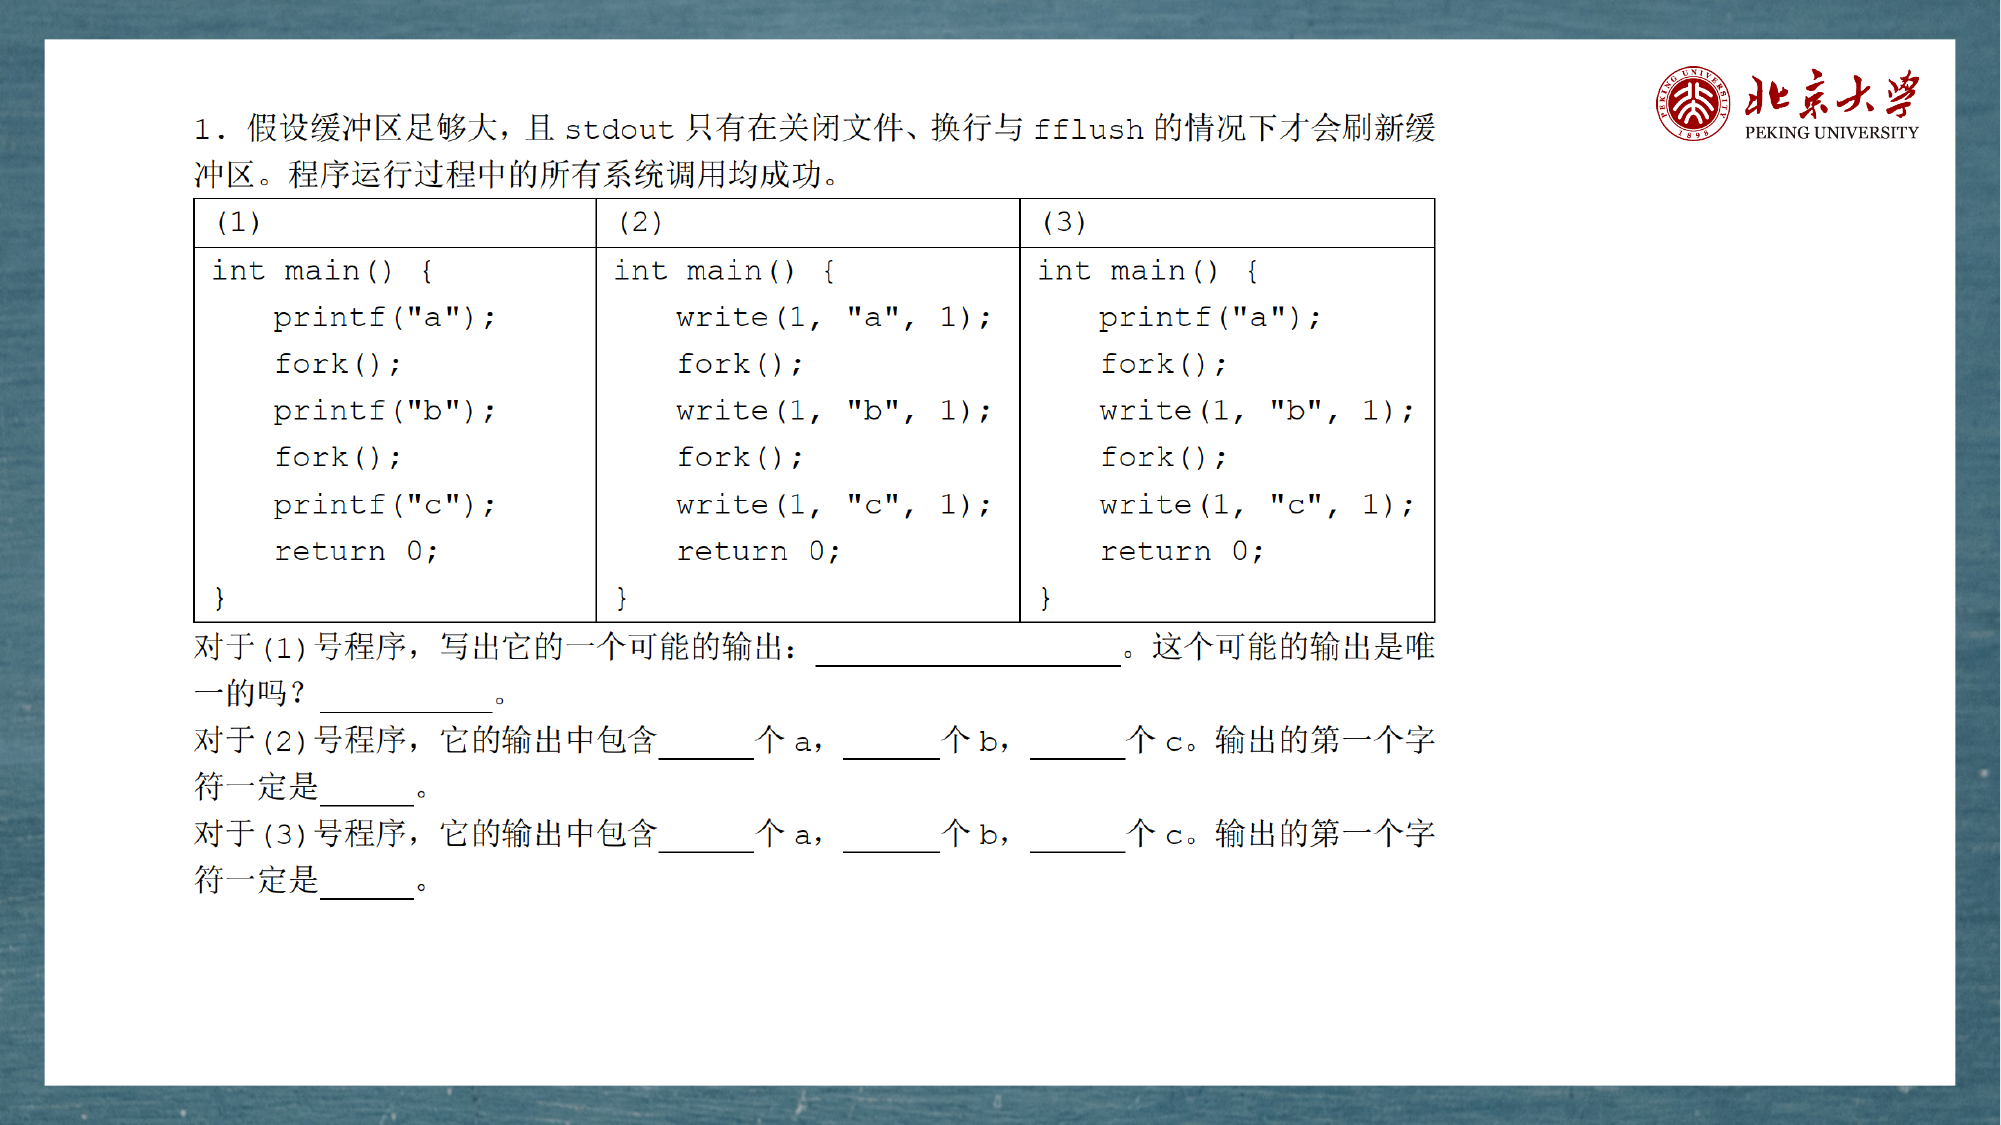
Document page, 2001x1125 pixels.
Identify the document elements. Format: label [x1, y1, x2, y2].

picture [0, 0, 2001, 1125]
text_box [44, 38, 1956, 1087]
